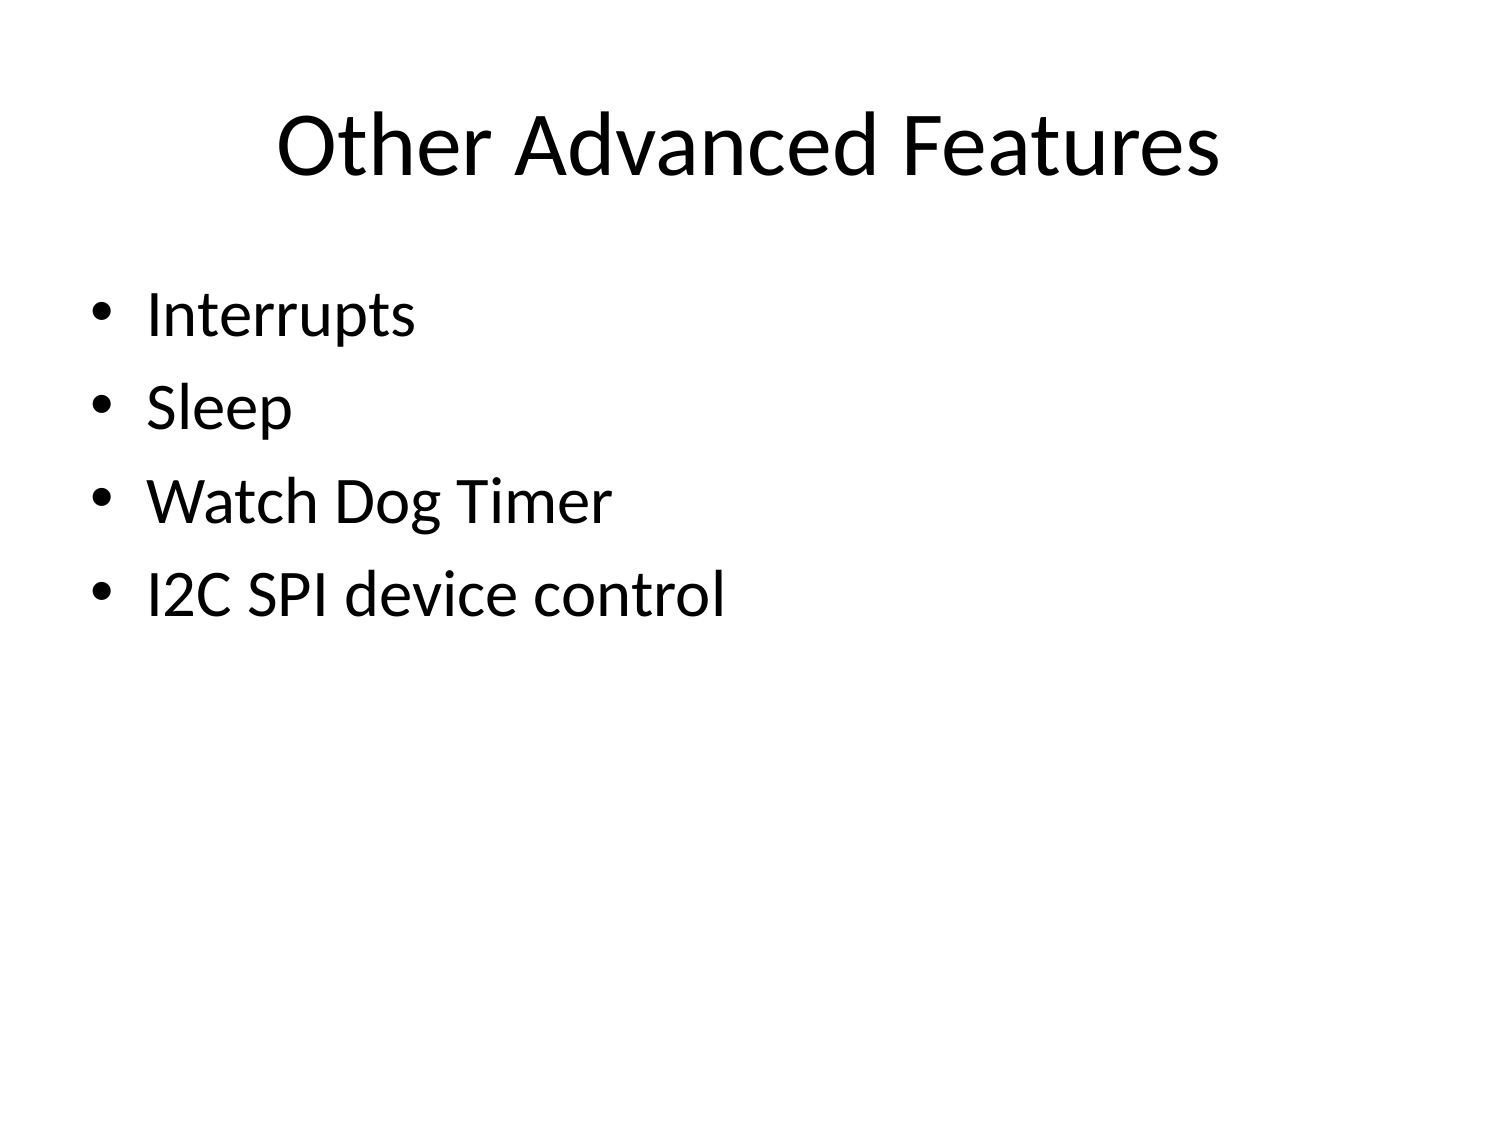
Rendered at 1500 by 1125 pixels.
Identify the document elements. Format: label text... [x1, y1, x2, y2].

list Interrupts Sleep Watch Dog Timer I2C SPI device control [75, 262, 1425, 1005]
title Other Advanced Features [75, 45, 1425, 233]
